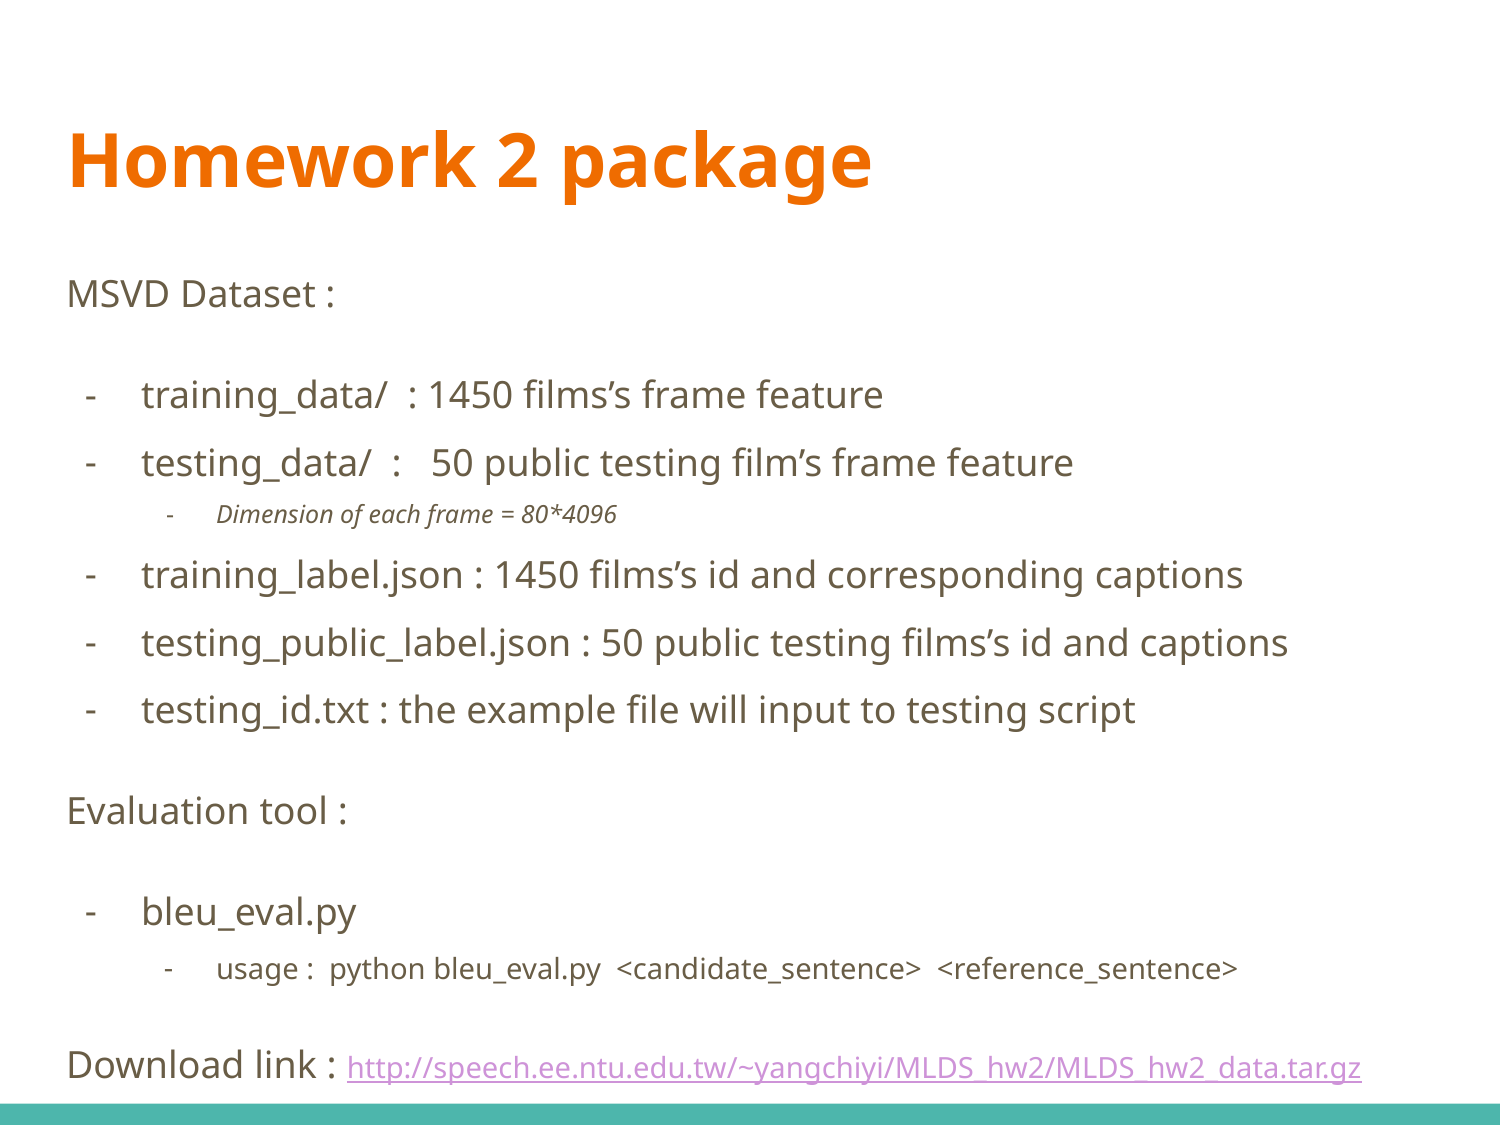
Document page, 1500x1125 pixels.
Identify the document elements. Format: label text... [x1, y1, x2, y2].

title Homework 2 package [51, 97, 1449, 248]
list MSVD Dataset : training_data/ : 1450 films’s frame feature testing_data/ : 50 public testing film’s frame feature Dimension of each frame = 80*4096 training_label.json : 1450 films’s id and corresponding captions testing_public_label.json : 50 public testing films’s id and captions testing_id.txt : the example file will input to testing script Evaluation tool : bleu_eval.py usage : python bleu_eval.py <candidate_sentence> <reference_sentence> Download link : http://speech.ee.ntu.edu.tw/~yangchiyi/MLDS_hw2/MLDS_hw2_data.tar.gz [51, 248, 1449, 1067]
